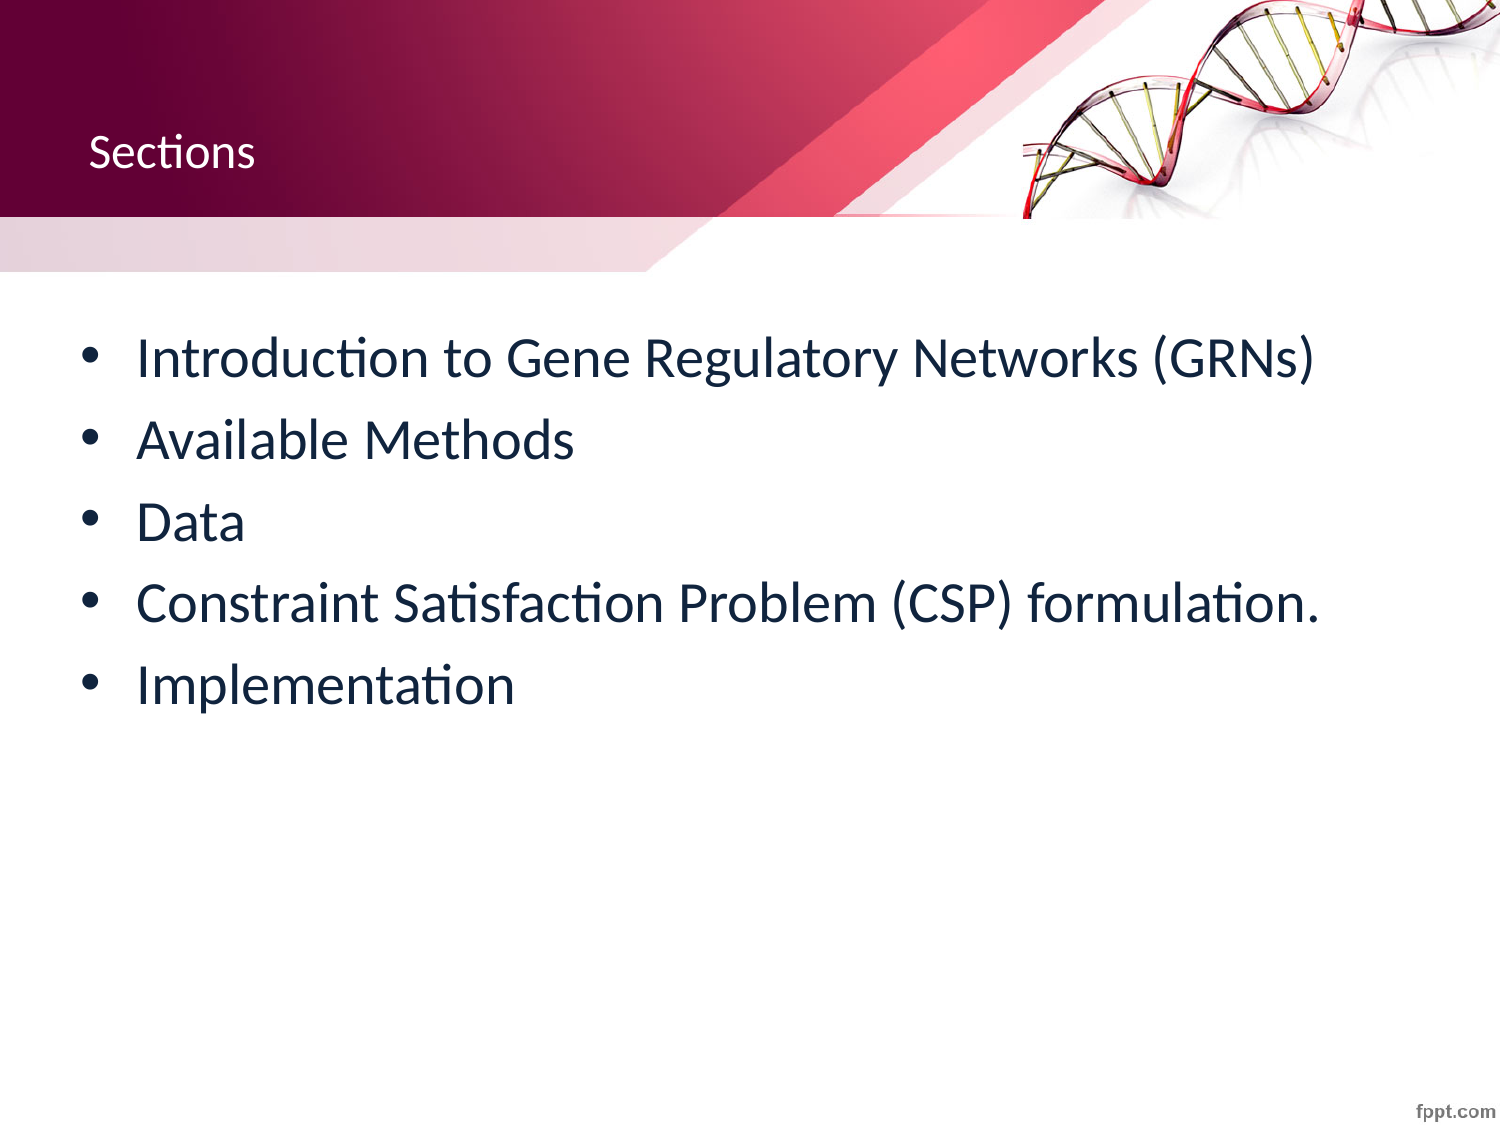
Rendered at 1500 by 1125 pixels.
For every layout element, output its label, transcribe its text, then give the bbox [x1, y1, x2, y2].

title Sections [73, 111, 1424, 187]
list Introduction to Gene Regulatory Networks (GRNs) Available Methods Data Constraint Satisfaction Problem (CSP) formulation. Implementation [65, 311, 1416, 955]
picture [0, 0, 1500, 1125]
